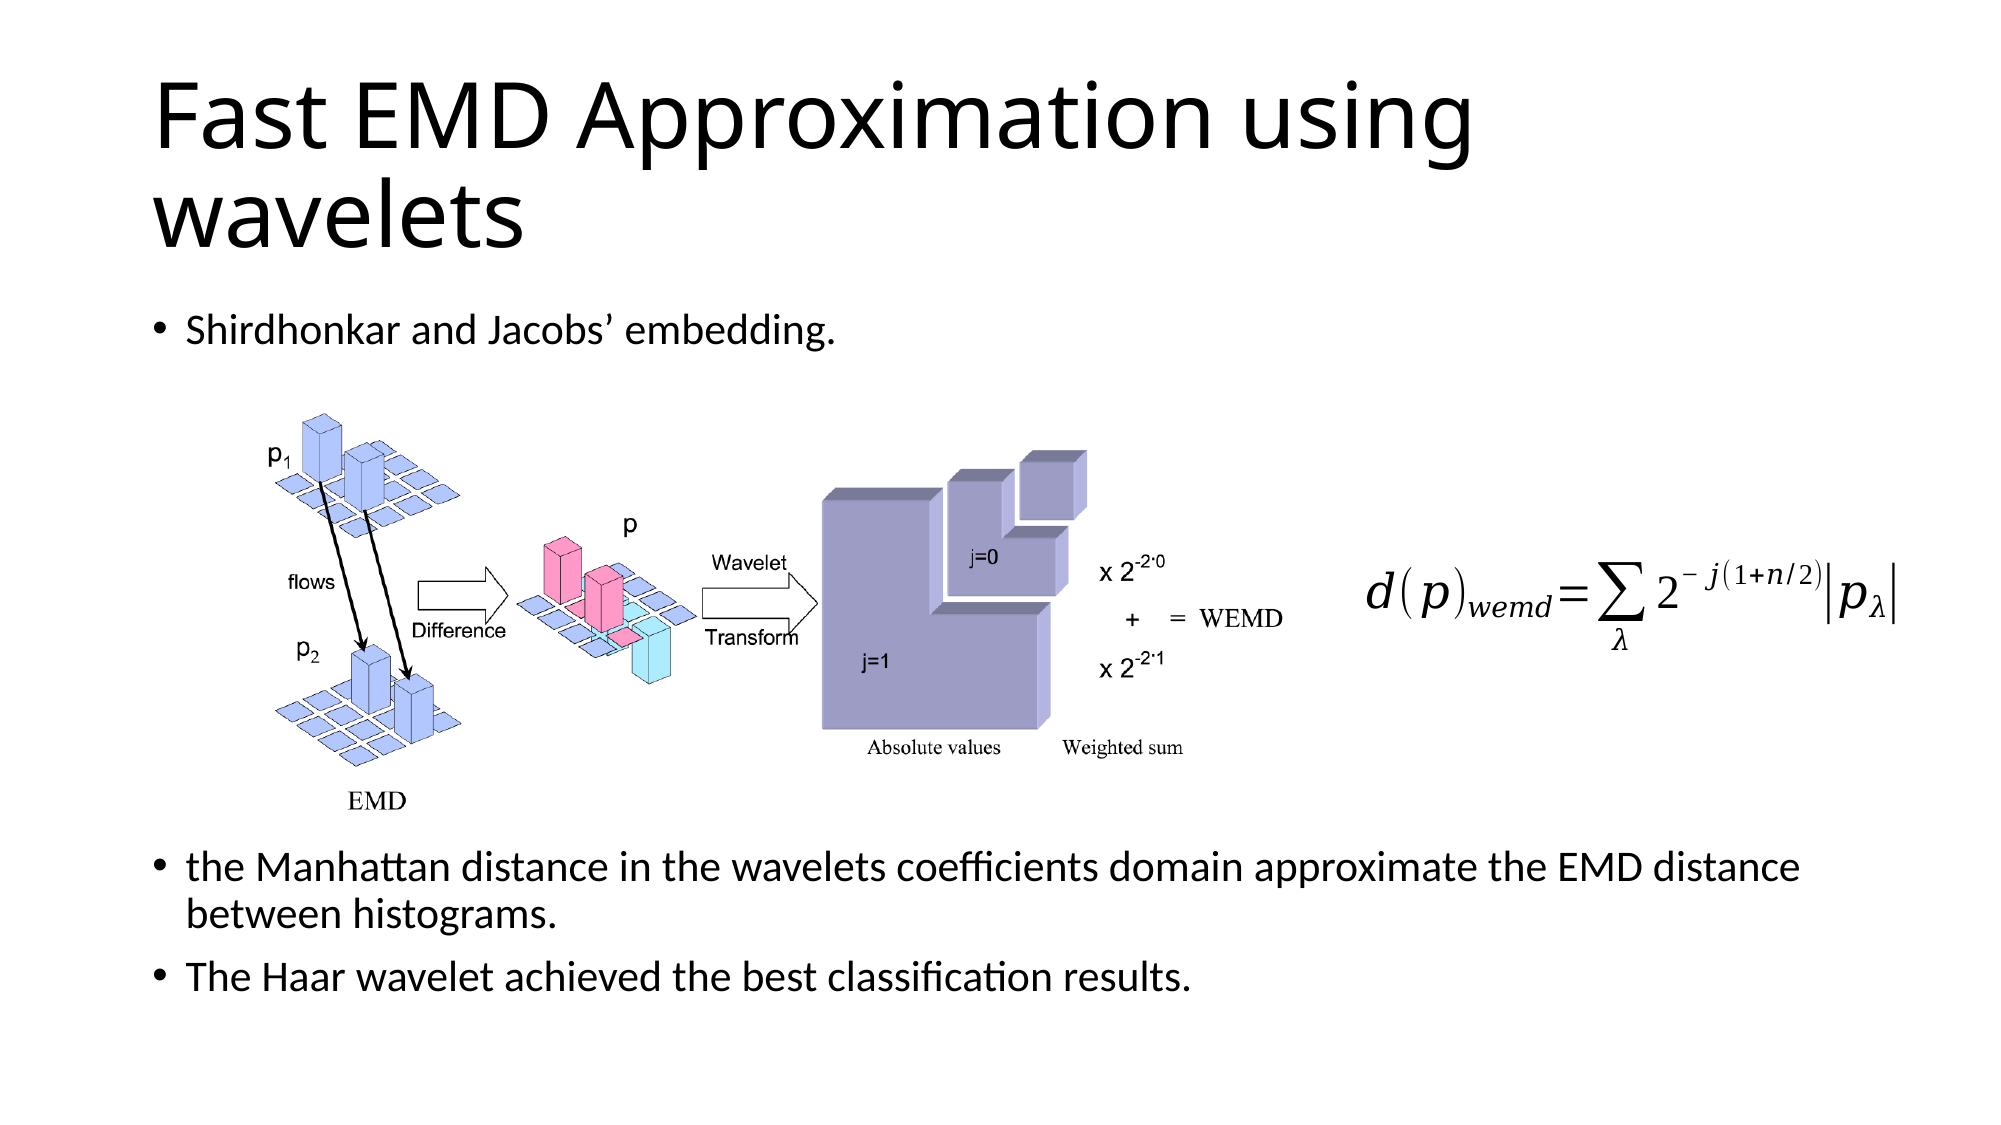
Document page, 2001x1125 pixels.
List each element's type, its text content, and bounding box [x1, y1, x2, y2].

picture [252, 371, 1304, 829]
title Fast EMD Approximation using wavelets [137, 59, 1863, 278]
list Shirdhonkar and Jacobs’ embedding. the Manhattan distance in the wavelets coefficients domain approximate the EMD distance between histograms. The Haar wavelet achieved the best classification results. [137, 299, 1863, 1014]
